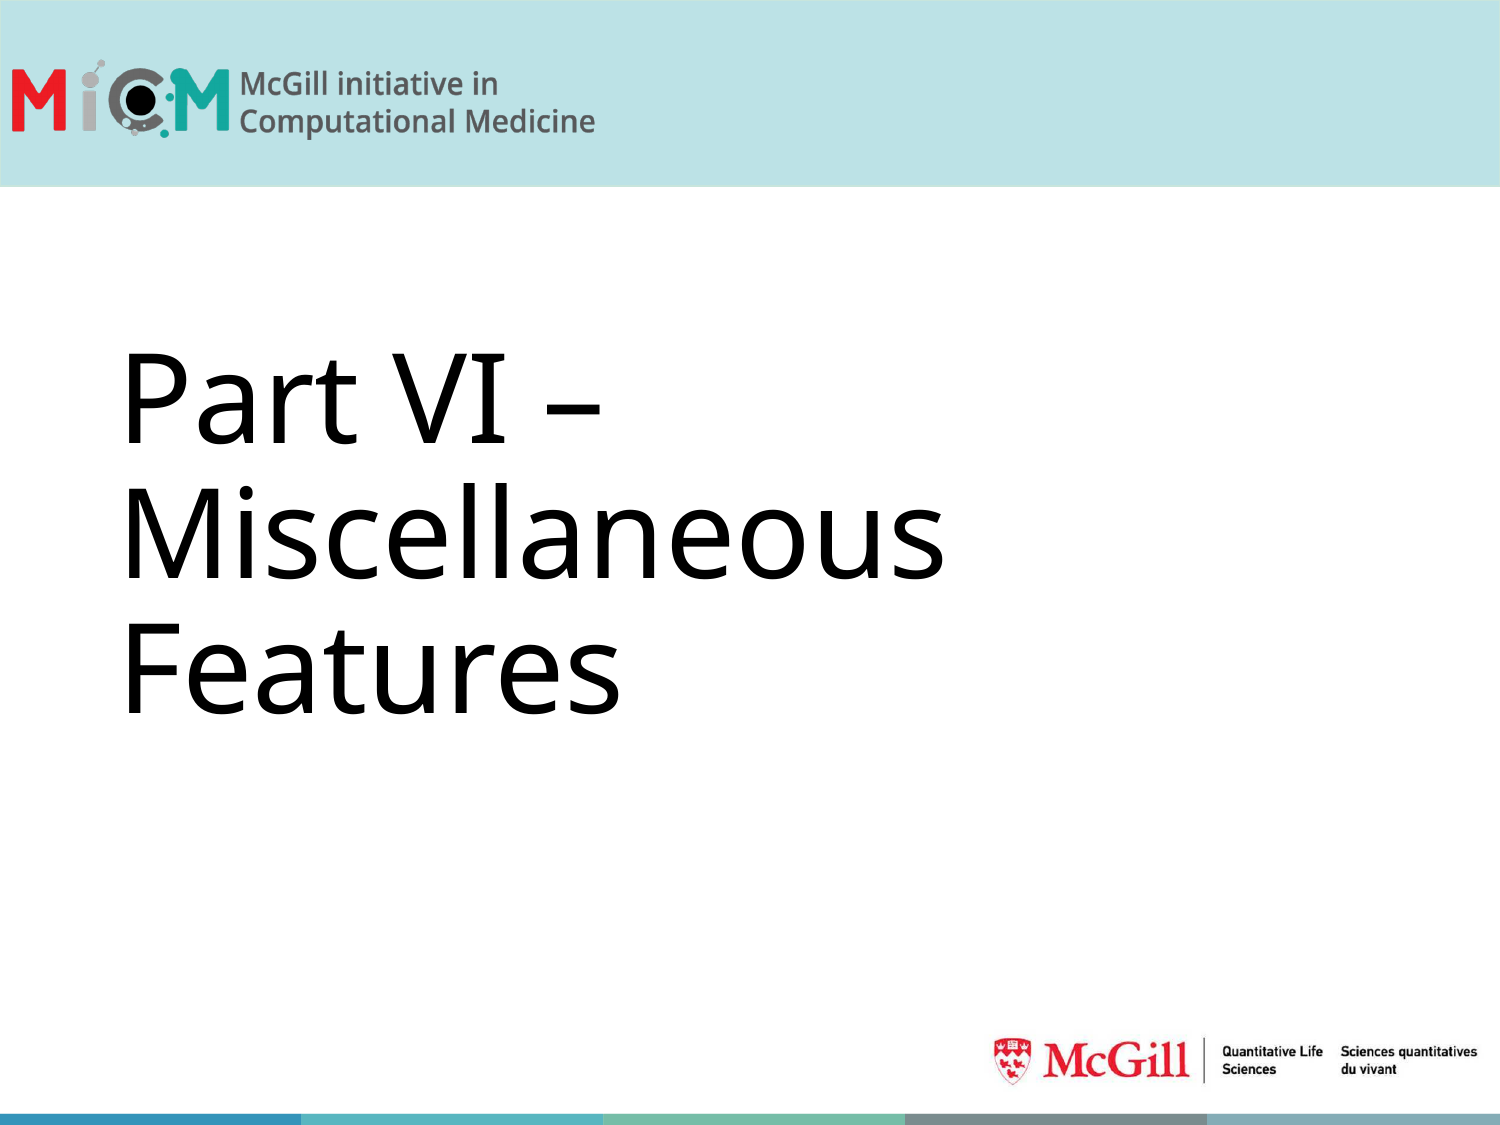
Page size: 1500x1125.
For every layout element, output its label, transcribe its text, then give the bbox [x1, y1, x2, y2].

title Part VI – Miscellaneous Features [102, 280, 1397, 749]
picture [970, 1015, 1500, 1122]
picture [0, 19, 634, 187]
